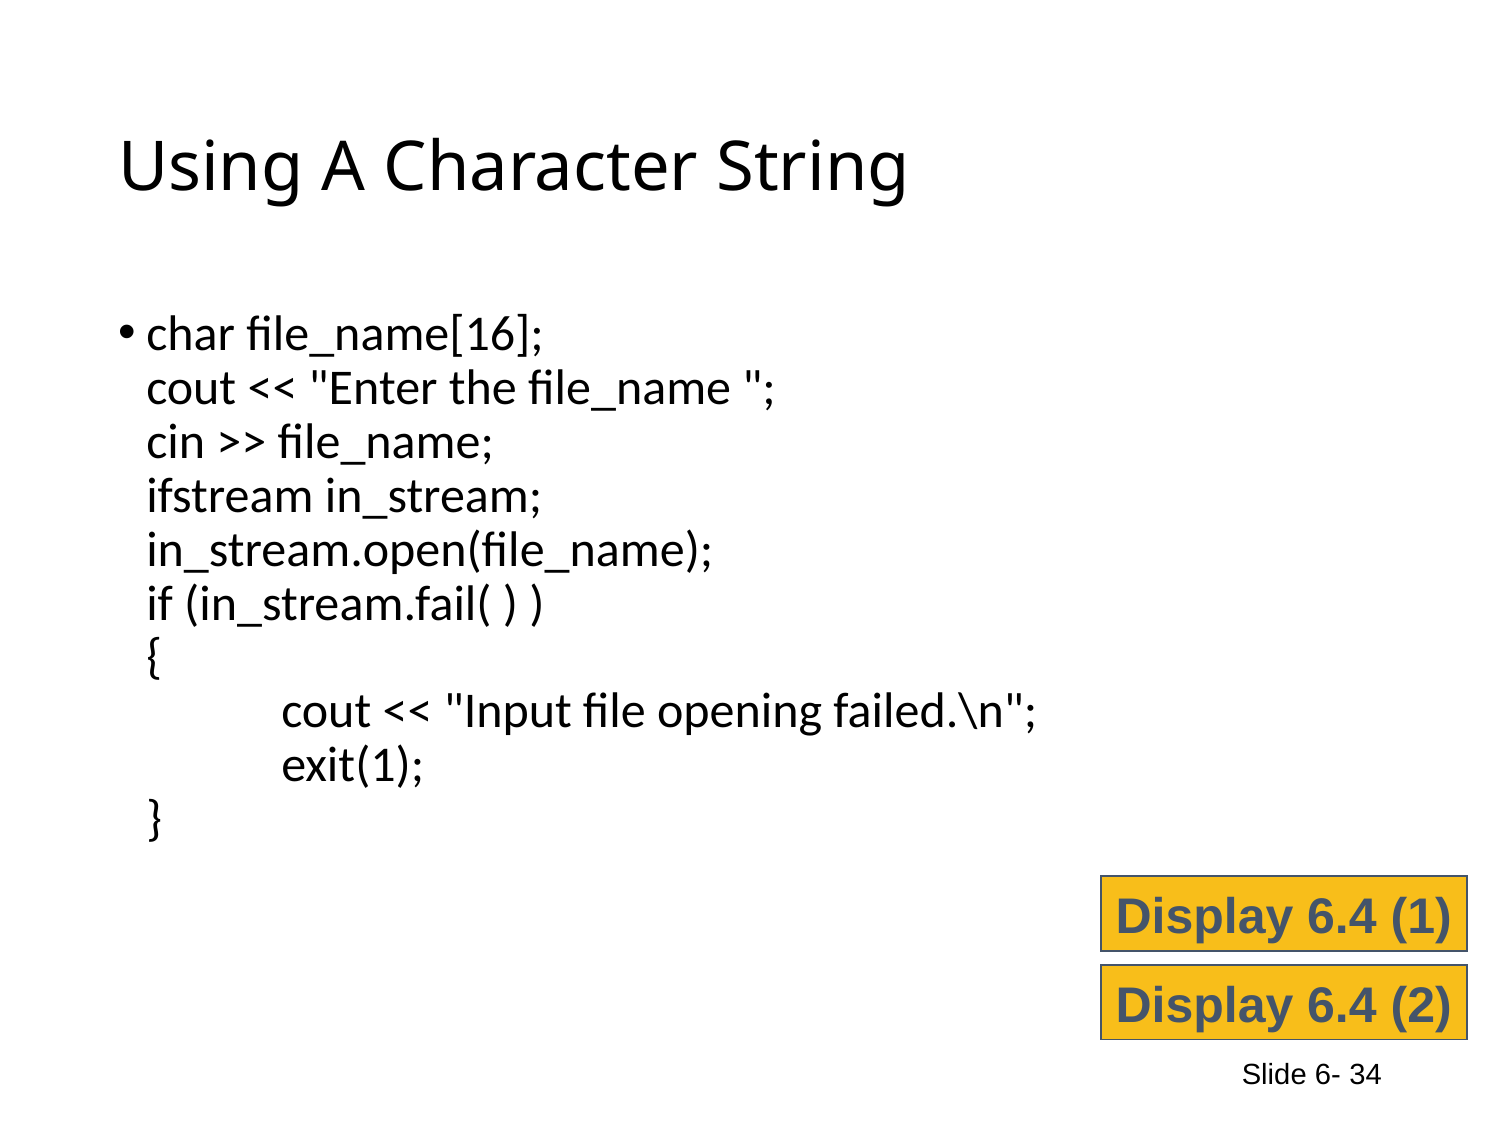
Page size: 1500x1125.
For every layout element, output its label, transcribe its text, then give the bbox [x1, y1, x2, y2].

list char file_name[16]; cout << "Enter the file_name "; cin >> file_name; ifstream in_stream; in_stream.open(file_name); if (in_stream.fail( ) ) { cout << "Input file opening failed.\n"; exit(1); } [103, 299, 1397, 875]
text_box Display 6.4 (2) [1100, 964, 1467, 1040]
title Using A Character String [103, 59, 1397, 278]
text_box Display 6.4 (1) [1100, 876, 1467, 951]
slide_number Slide 6- 34 [1059, 1042, 1397, 1103]
